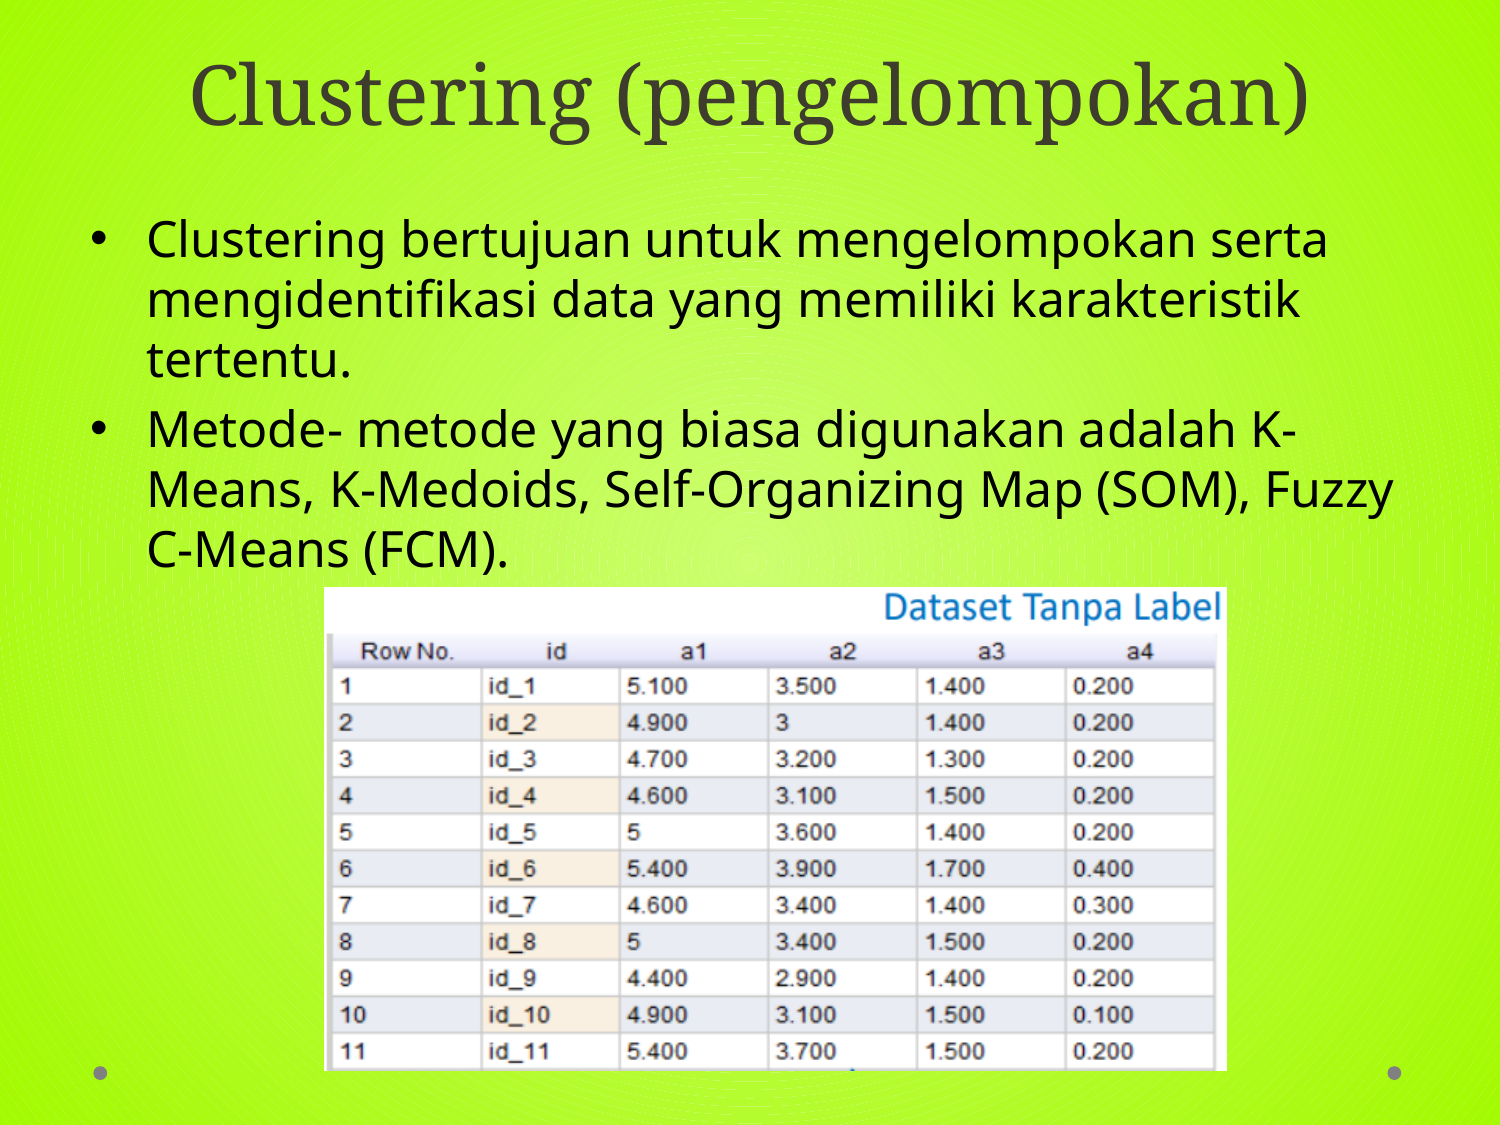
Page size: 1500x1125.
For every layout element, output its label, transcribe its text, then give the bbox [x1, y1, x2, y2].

list Clustering bertujuan untuk mengelompokan serta mengidentifikasi data yang memiliki karakteristik tertentu. Metode- metode yang biasa digunakan adalah K-Means, K-Medoids, Self-Organizing Map (SOM), Fuzzy C-Means (FCM). [75, 200, 1425, 625]
picture [324, 587, 1227, 1071]
title Clustering (pengelompokan) [75, 0, 1425, 150]
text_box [665, 1117, 835, 1121]
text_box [1273, 733, 1277, 765]
